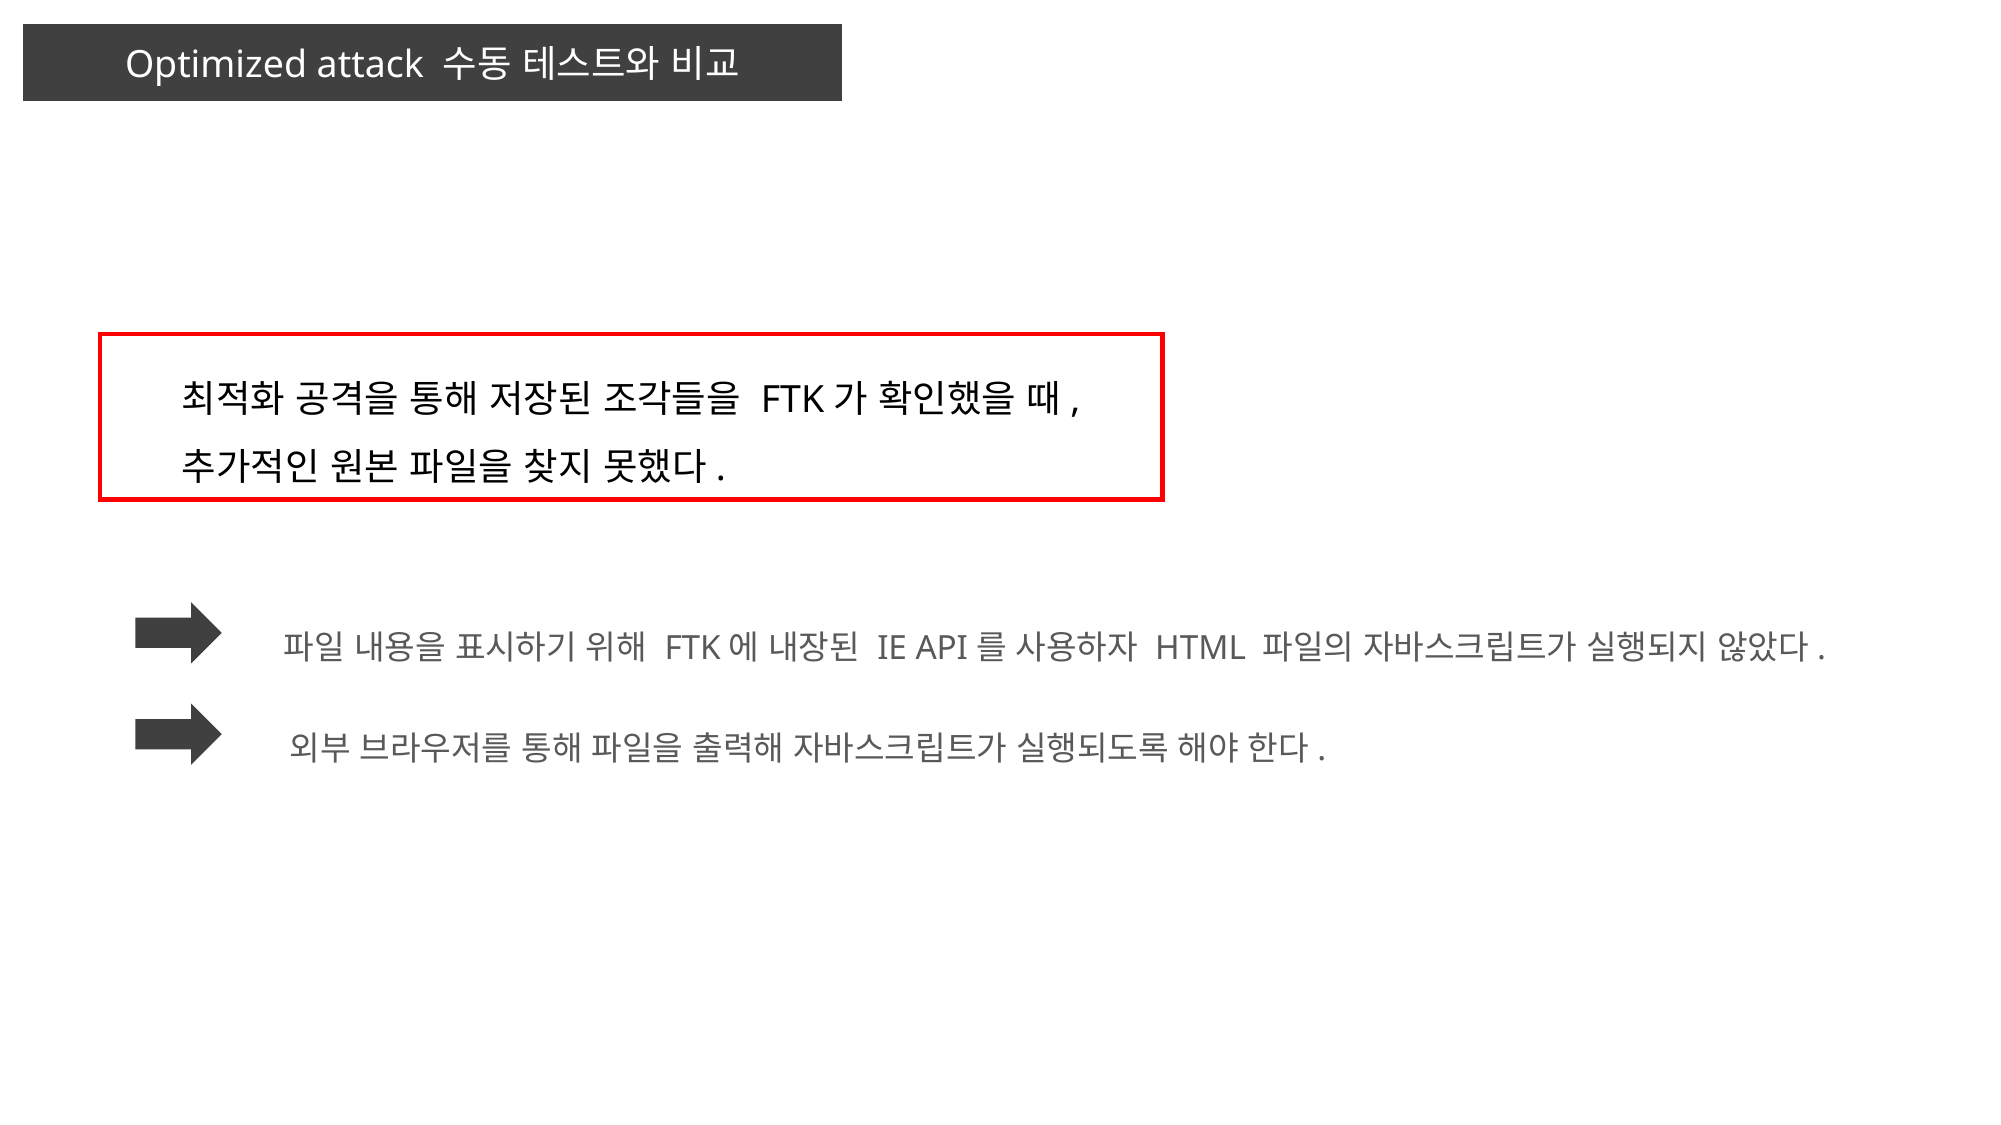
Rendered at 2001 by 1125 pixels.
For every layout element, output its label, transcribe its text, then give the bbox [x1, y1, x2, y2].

text_box 파일 내용을 표시하기 위해 FTK에 내장된 IE API를 사용하자 HTML 파일의 자바스크립트가 실행되지 않았다. [269, 598, 1842, 674]
text_box [99, 333, 1163, 501]
text_box Optimized attack 수동 테스트와 비교 [23, 24, 842, 101]
text_box [135, 602, 222, 664]
text_box 외부 브라우저를 통해 파일을 출력해 자바스크립트가 실행되도록 해야 한다. [275, 700, 1342, 775]
text_box [135, 703, 222, 765]
